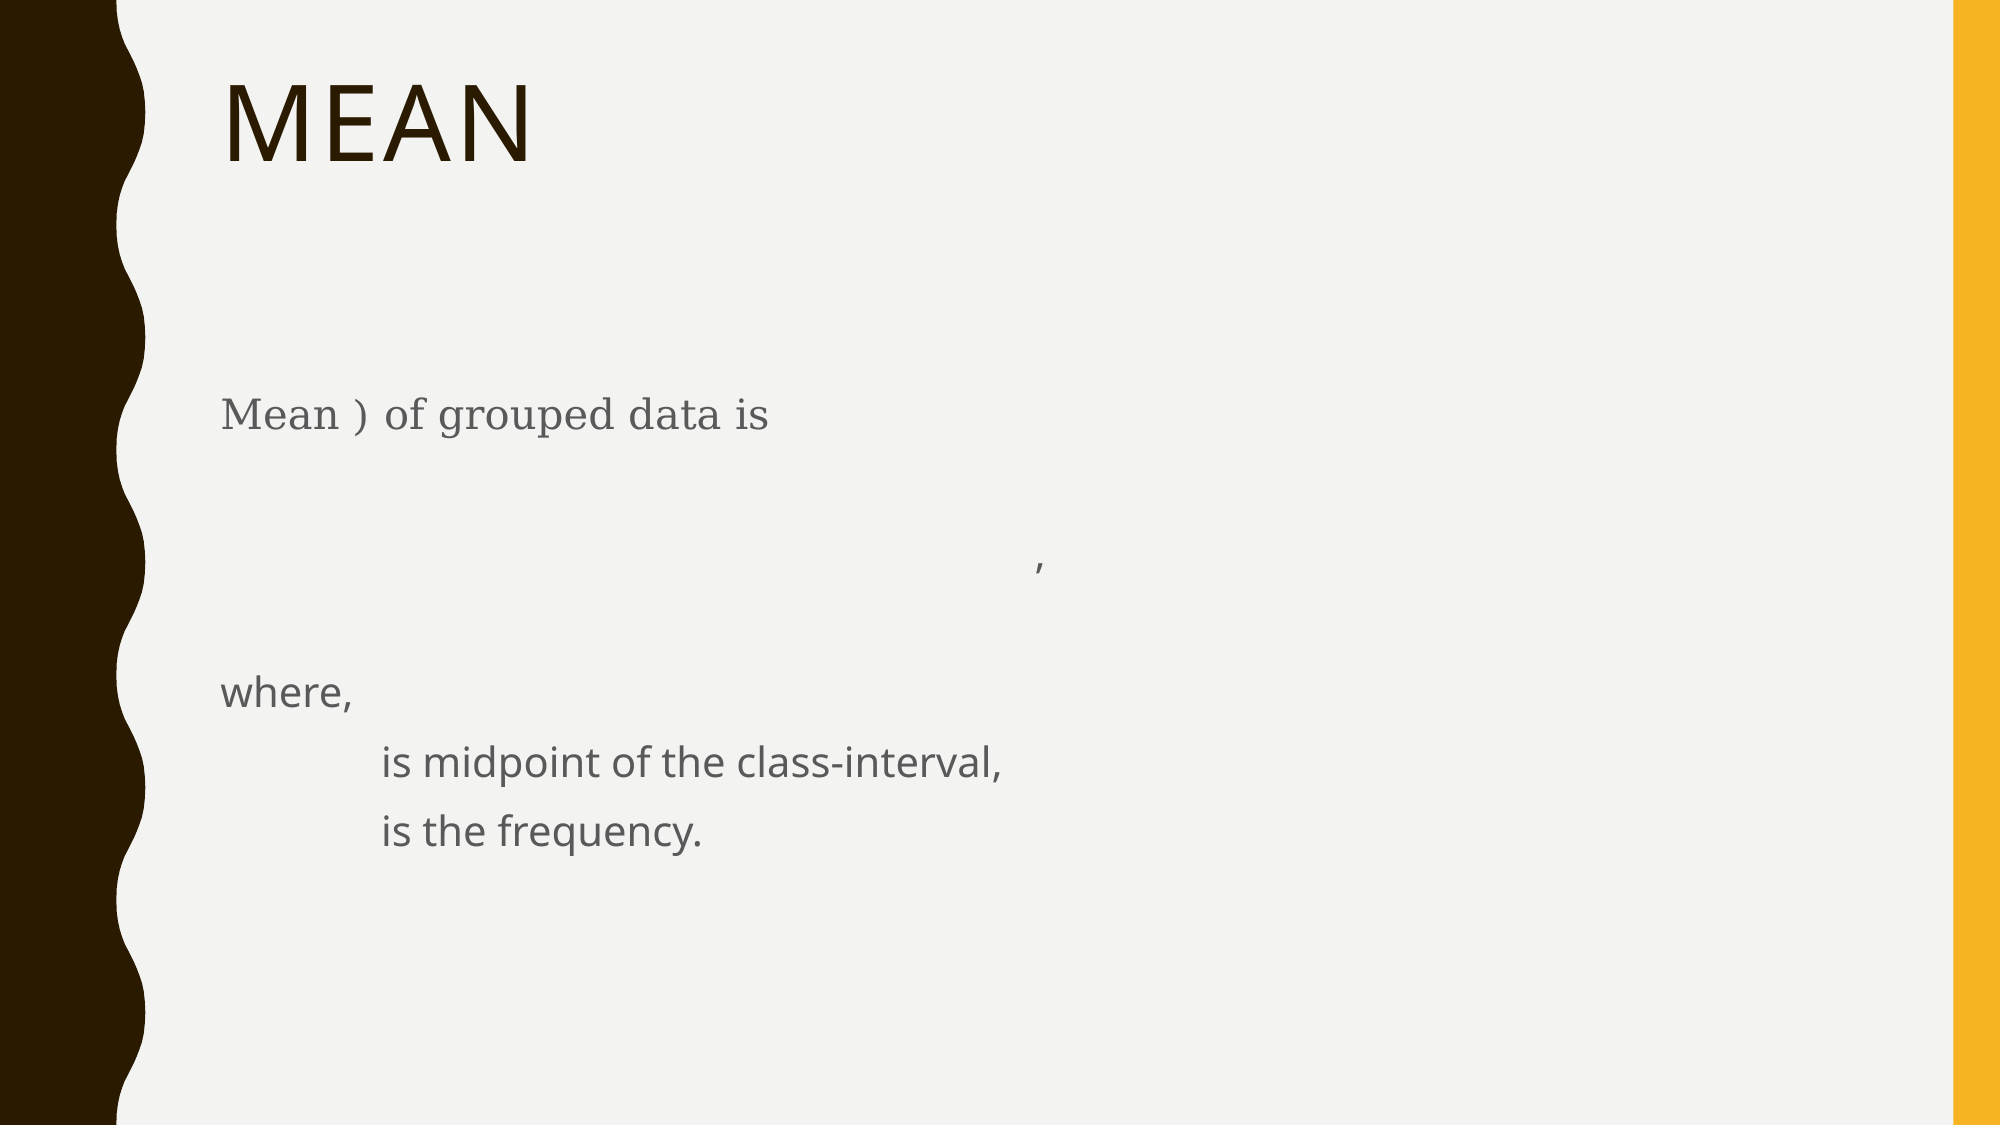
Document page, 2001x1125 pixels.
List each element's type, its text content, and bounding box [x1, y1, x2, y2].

title Mean [205, 62, 1875, 308]
